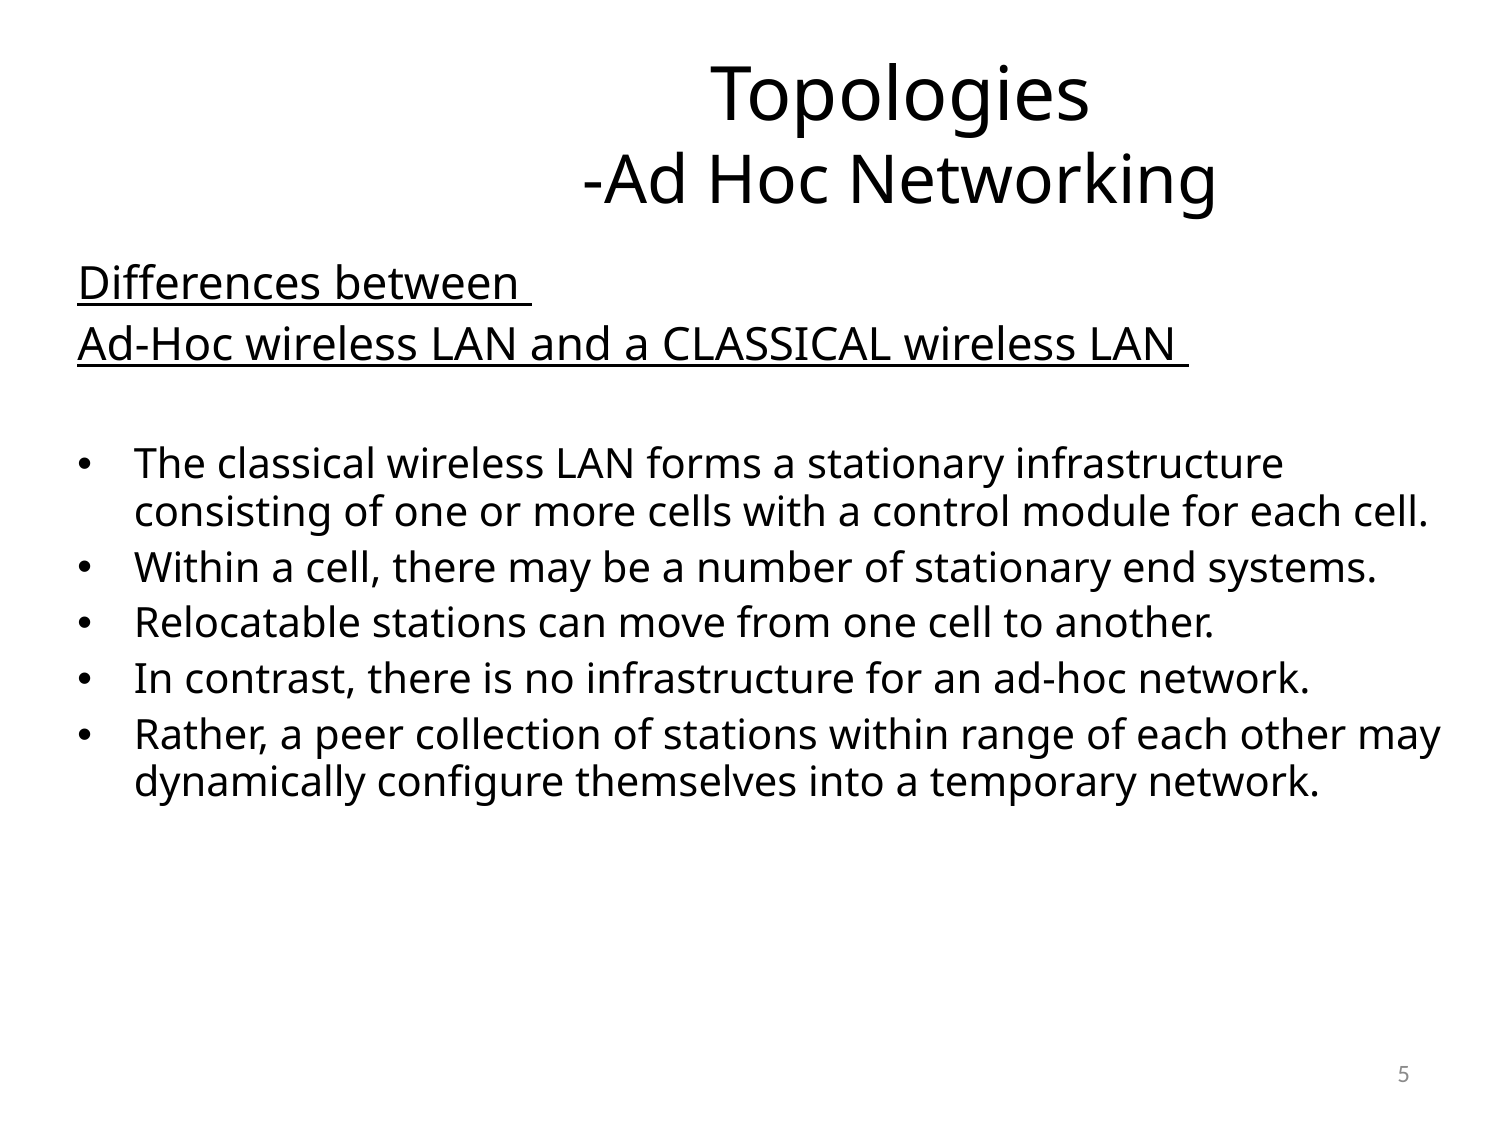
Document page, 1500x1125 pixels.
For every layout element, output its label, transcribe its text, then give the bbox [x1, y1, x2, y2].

title Topologies -Ad Hoc Networking [364, 37, 1438, 225]
slide_number 5 [1074, 1042, 1425, 1103]
list Differences between Ad-Hoc wireless LAN and a CLASSICAL wireless LAN The classical wireless LAN forms a stationary infrastructure consisting of one or more cells with a control module for each cell. Within a cell, there may be a number of stationary end systems. Relocatable stations can move from one cell to another. In contrast, there is no infrastructure for an ad-hoc network. Rather, a peer collection of stations within range of each other may dynamically configure themselves into a temporary network. [62, 249, 1500, 1000]
